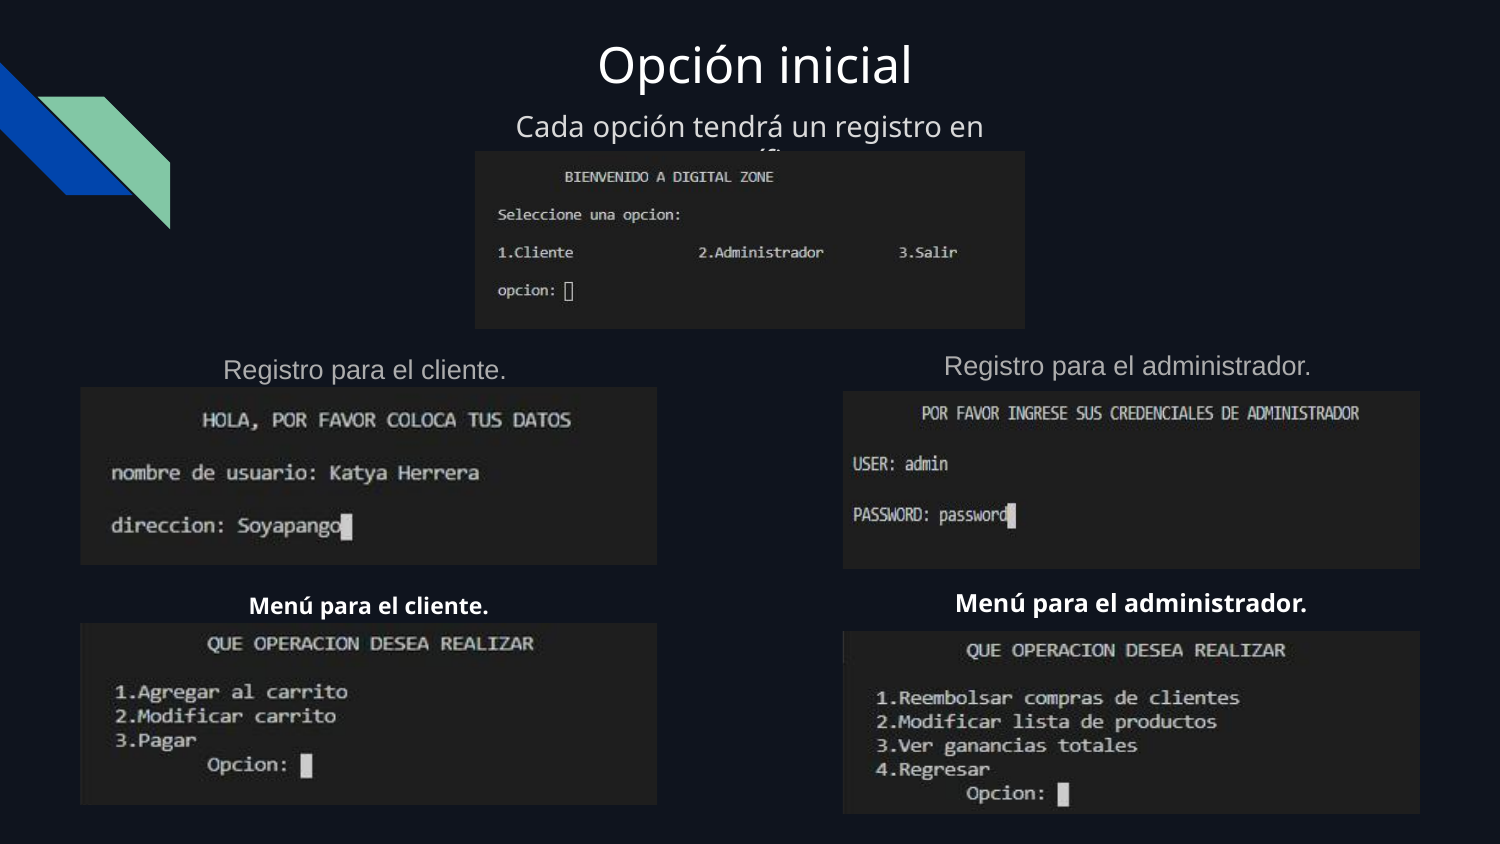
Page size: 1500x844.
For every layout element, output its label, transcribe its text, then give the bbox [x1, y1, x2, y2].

list Menú para el cliente. [91, 574, 646, 621]
text_box Registro para el administrador. [856, 332, 1407, 388]
picture [79, 386, 658, 565]
picture [842, 631, 1421, 814]
title Opción inicial [178, 18, 1334, 106]
picture [79, 622, 658, 806]
text_box Menú para el administrador. [854, 577, 1409, 629]
picture [842, 391, 1421, 570]
text_box Cada opción tendrá un registro en específico. [433, 92, 1066, 148]
text_box Registro para el cliente. [93, 337, 644, 385]
picture [474, 151, 1026, 329]
